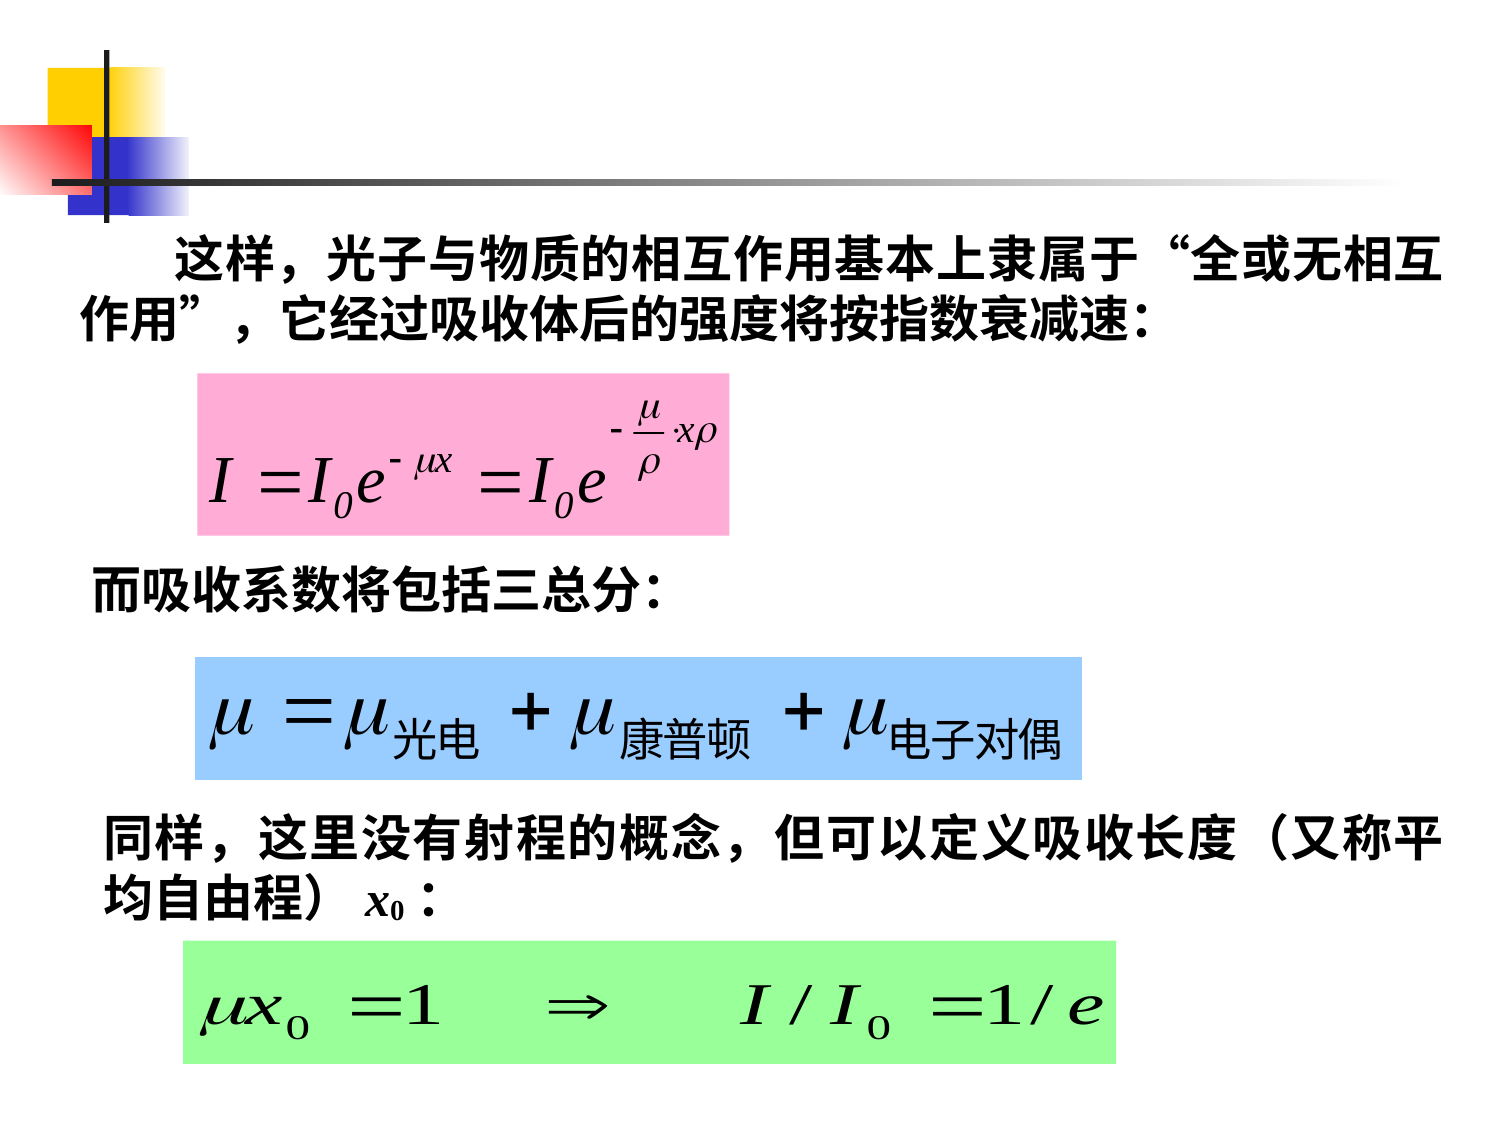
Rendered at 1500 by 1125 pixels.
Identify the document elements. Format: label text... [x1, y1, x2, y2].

text_box 同样，这里没有射程的概念，但可以定义吸收长度（又称平均自由程）x0： [88, 798, 1459, 934]
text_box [194, 656, 1083, 781]
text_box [197, 373, 730, 536]
text_box 而吸收系数将包括三总分： [76, 550, 863, 626]
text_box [182, 940, 1117, 1064]
text_box 这样，光子与物质的相互作用基本上隶属于“全或无相互作用”，它经过吸收体后的强度将按指数衰减速： [64, 219, 1459, 355]
